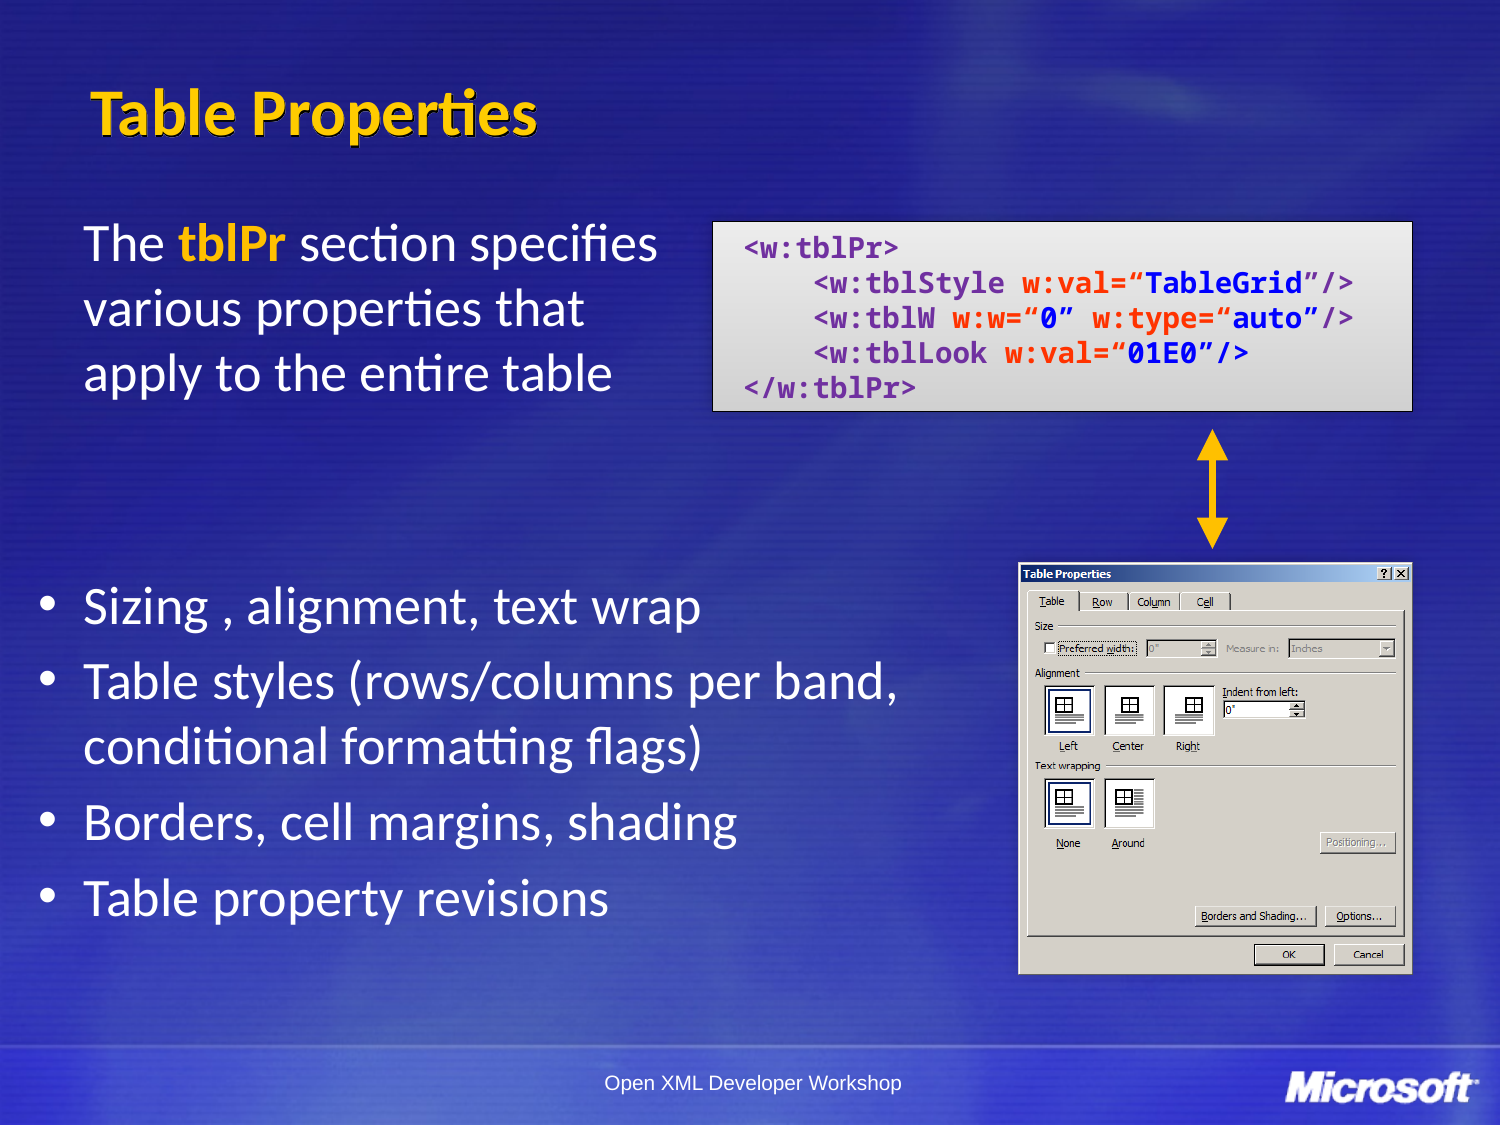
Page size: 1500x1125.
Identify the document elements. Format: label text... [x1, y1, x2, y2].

title Table Properties [74, 14, 1426, 203]
text_box <w:tblPr> <w:tblStyle w:val=“TableGrid”/> <w:tblW w:w=“0” w:type=“auto”/> <w:tblLook w:val=“01E0”/> </w:tblPr> [712, 221, 1413, 412]
list The tblPr section specifies various properties that apply to the entire table [12, 199, 688, 438]
text_box Sizing , alignment, text wrap Table styles (rows/columns per band, conditional formatting flags) Borders, cell margins, shading Table property revisions [12, 562, 1425, 1000]
picture [0, 0, 1500, 1125]
